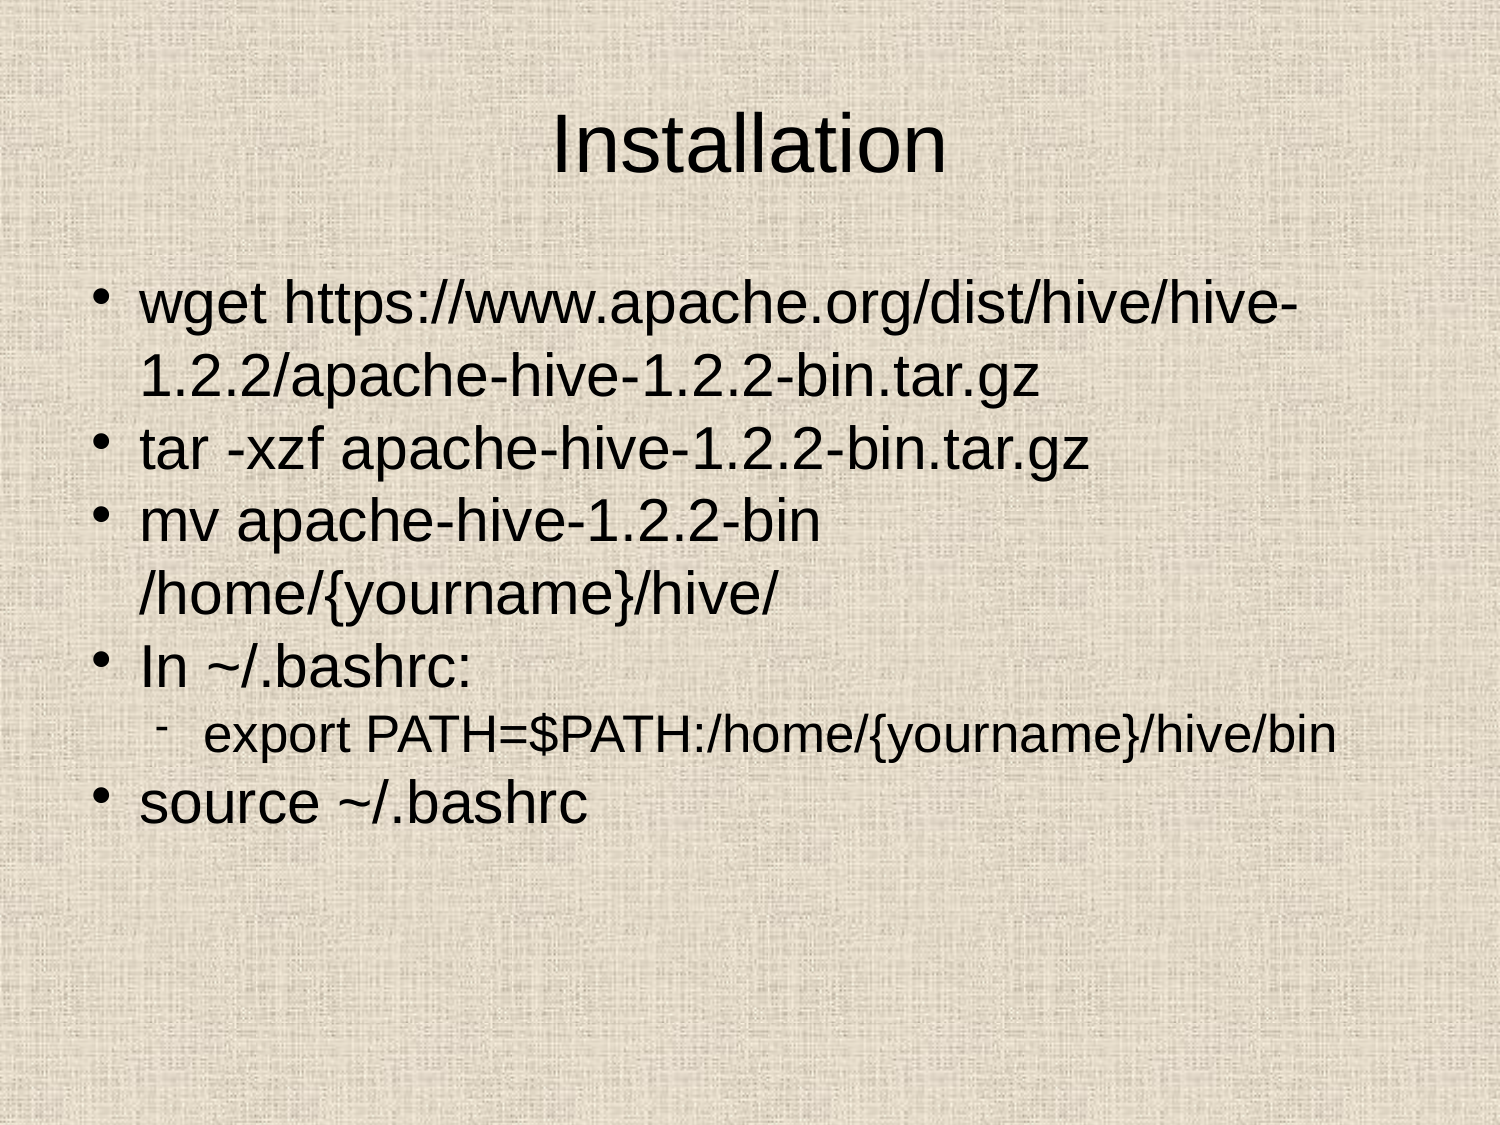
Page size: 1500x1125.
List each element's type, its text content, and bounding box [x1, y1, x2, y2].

text_box wget https://www.apache.org/dist/hive/hive-1.2.2/apache-hive-1.2.2-bin.tar.gz tar -xzf apache-hive-1.2.2-bin.tar.gz mv apache-hive-1.2.2-bin /home/{yourname}/hive/ In ~/.bashrc: export PATH=$PATH:/home/{yourname}/hive/bin source ~/.bashrc [74, 263, 1425, 916]
text_box Installation [74, 44, 1425, 233]
